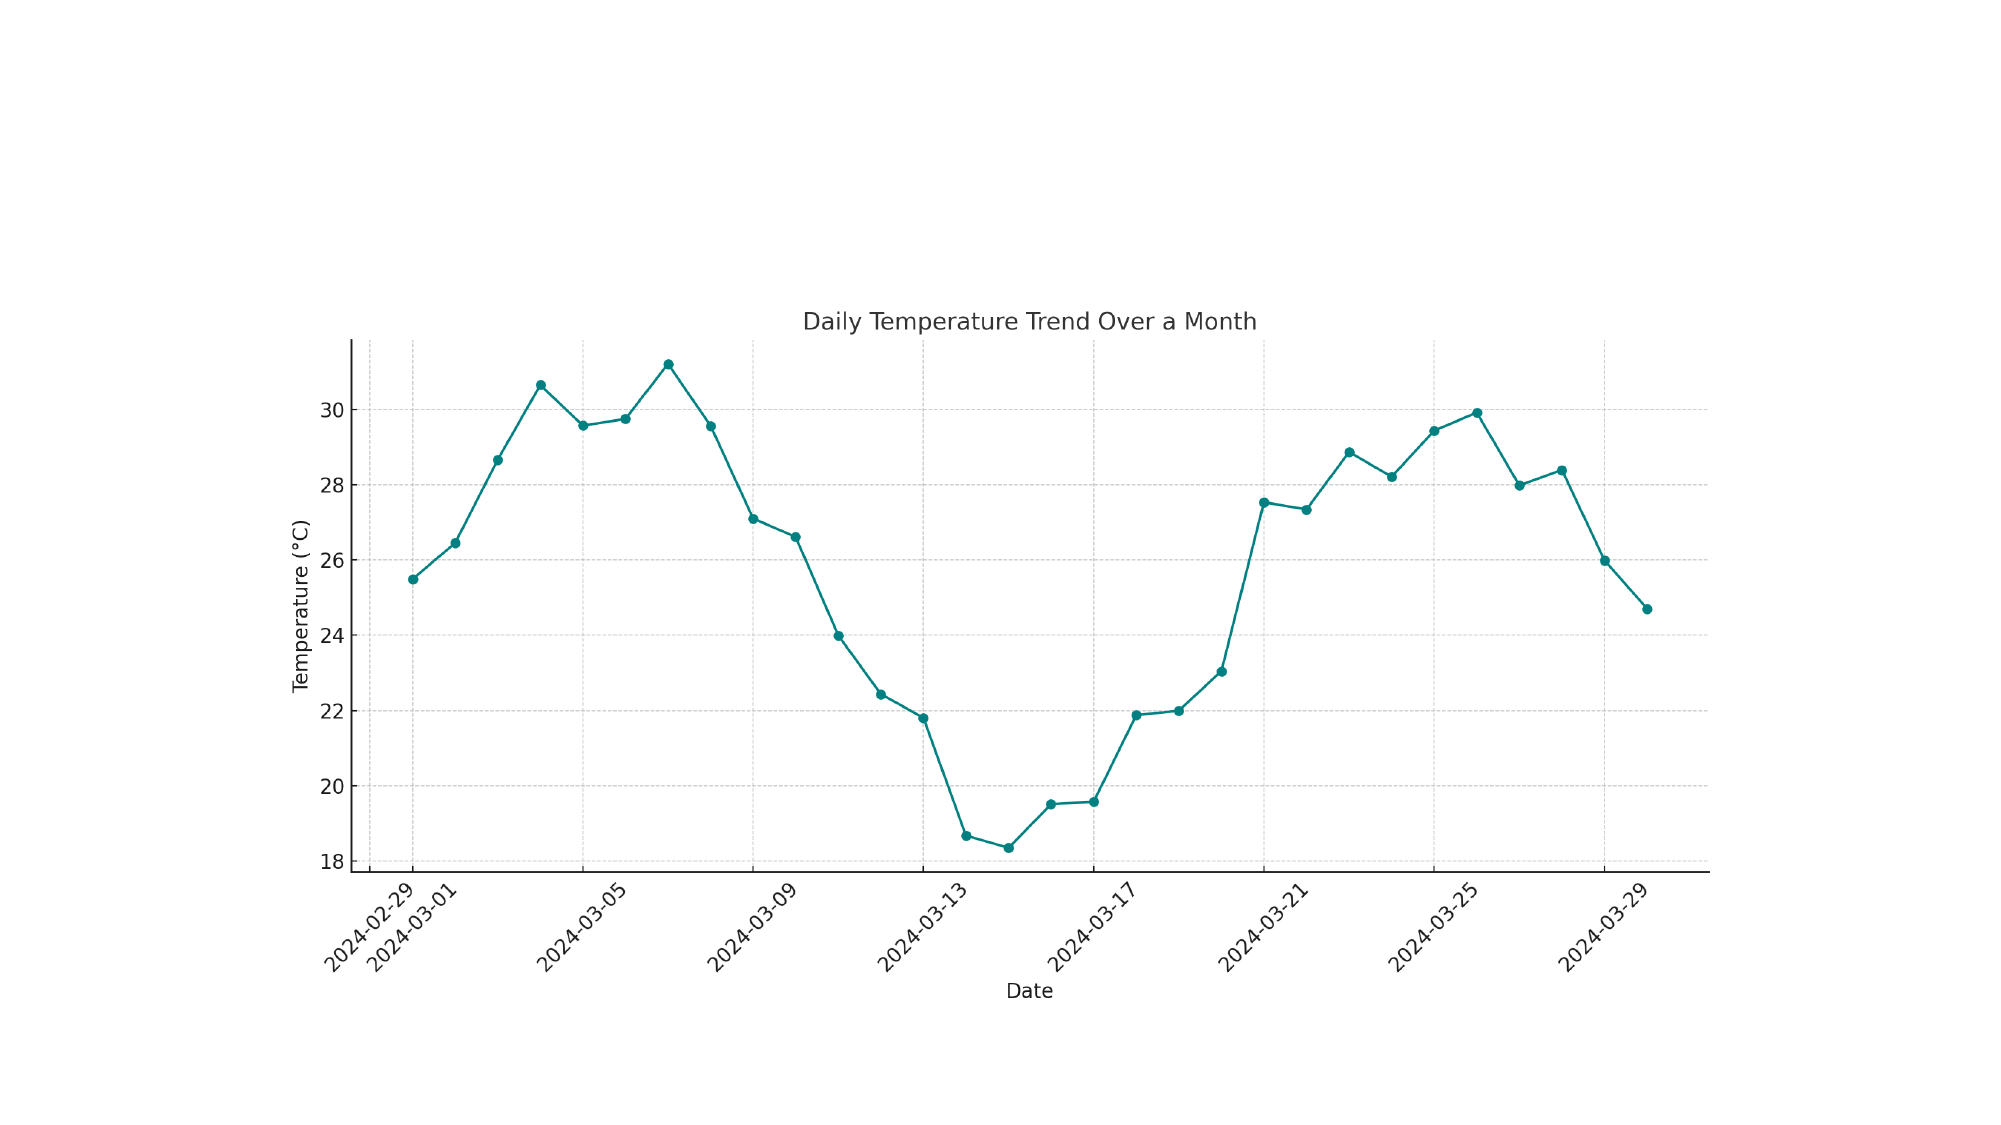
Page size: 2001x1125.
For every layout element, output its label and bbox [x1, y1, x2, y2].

list [280, 299, 1720, 1014]
